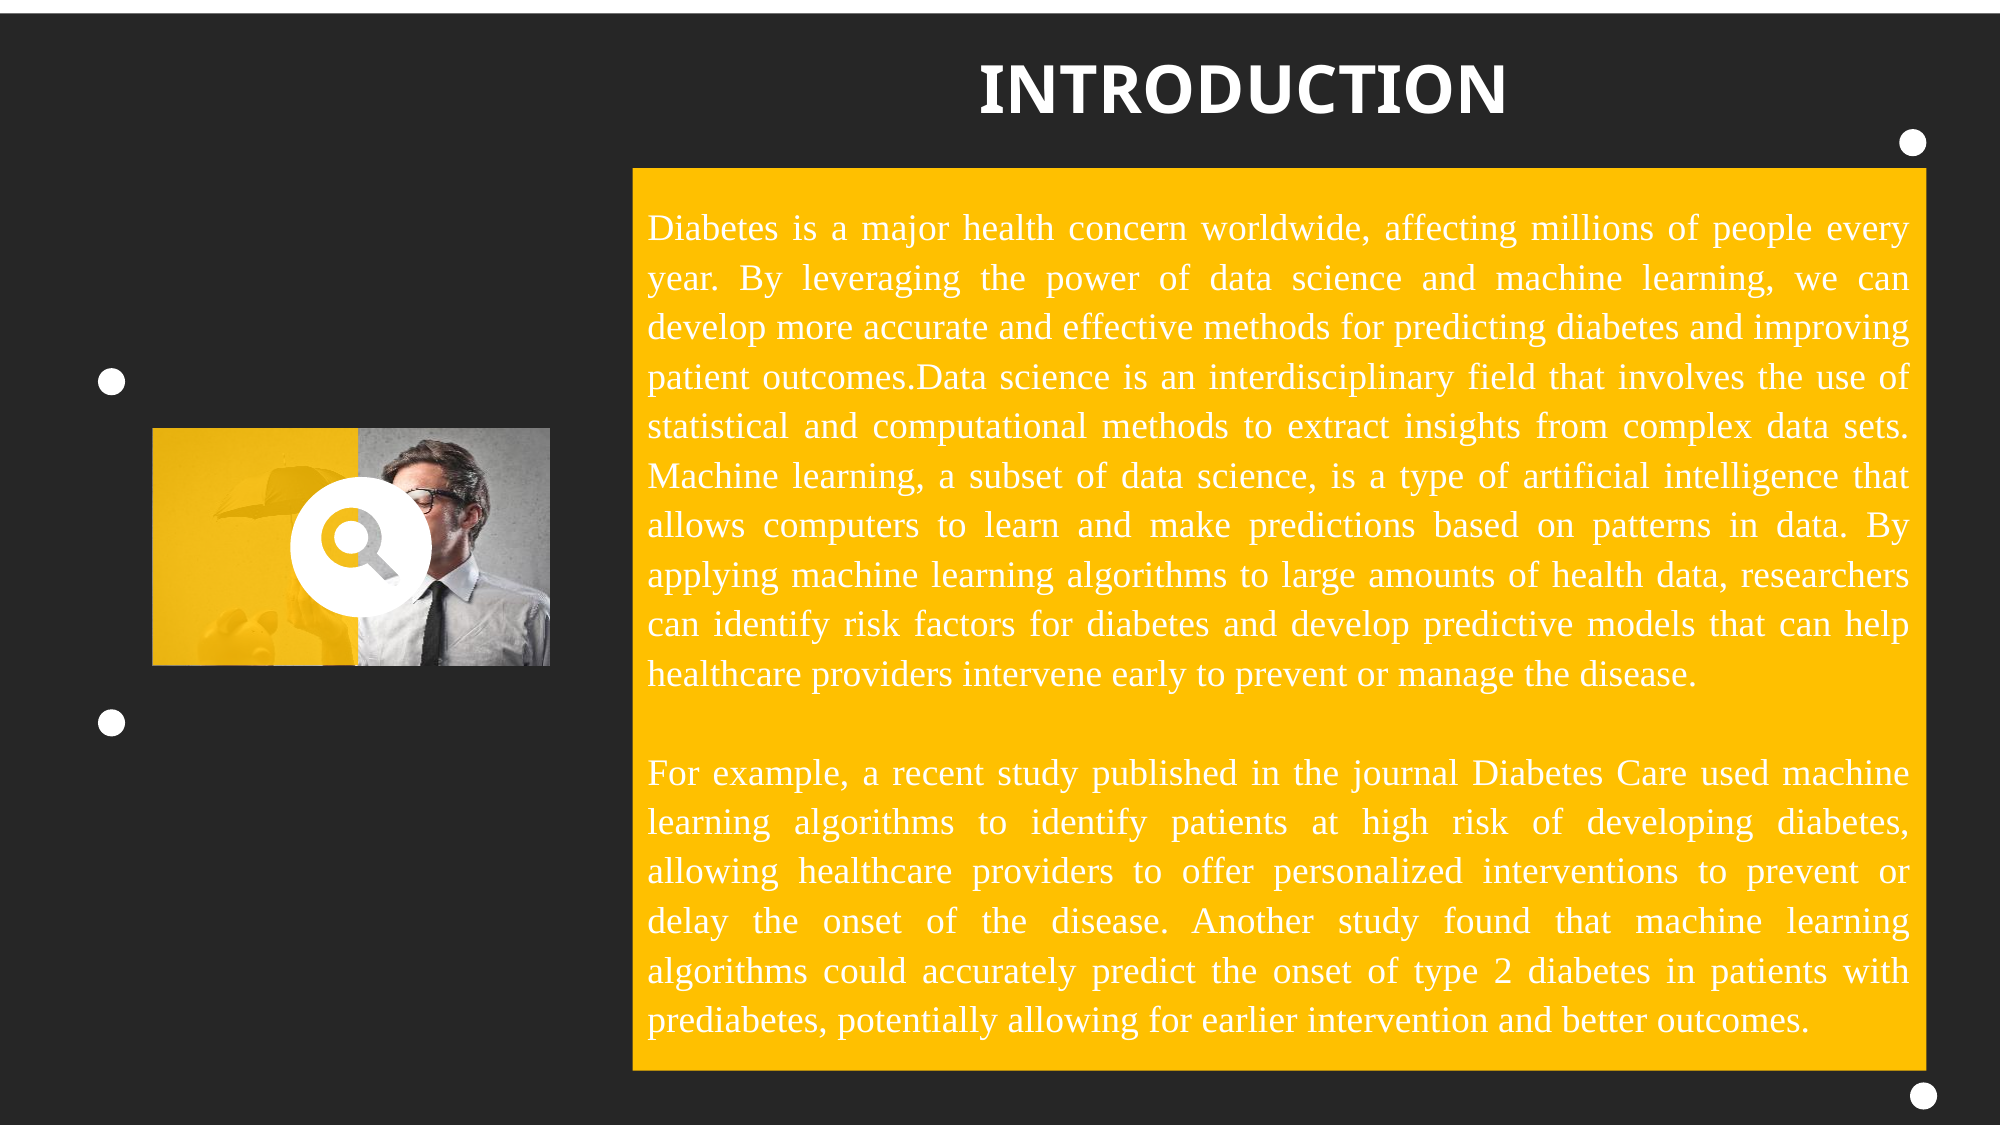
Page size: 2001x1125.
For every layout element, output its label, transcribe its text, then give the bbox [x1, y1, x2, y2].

text_box [1898, 128, 1928, 158]
text_box [96, 367, 127, 397]
text_box INTRODUCTION [820, 39, 1671, 190]
text_box [96, 708, 127, 738]
text_box [0, 12, 2000, 1125]
text_box [1908, 1081, 1939, 1111]
picture [152, 428, 550, 666]
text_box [290, 476, 432, 618]
text_box Diabetes is a major health concern worldwide, affecting millions of people every year. By leveraging the power of data science and machine learning, we can develop more accurate and effective methods for predicting diabetes and improving patient outcomes.Data science is an interdisciplinary field that involves the use of statistical and computational methods to extract insights from complex data sets. Machine learning, a subset of data science, is a type of artificial intelligence that allows computers to learn and make predictions based on patterns in data. By applying machine learning algorithms to large amounts of health data, researchers can identify risk factors for diabetes and develop predictive models that can help healthcare providers intervene early to prevent or manage the disease. For example, a recent study published in the journal Diabetes Care used machine learning algorithms to identify patients at high risk of developing diabetes, allowing healthcare providers to offer personalized interventions to prevent or delay the onset of the disease. Another study found that machine learning algorithms could accurately predict the onset of type 2 diabetes in patients with prediabetes, potentially allowing for earlier intervention and better outcomes. [632, 167, 1927, 1072]
